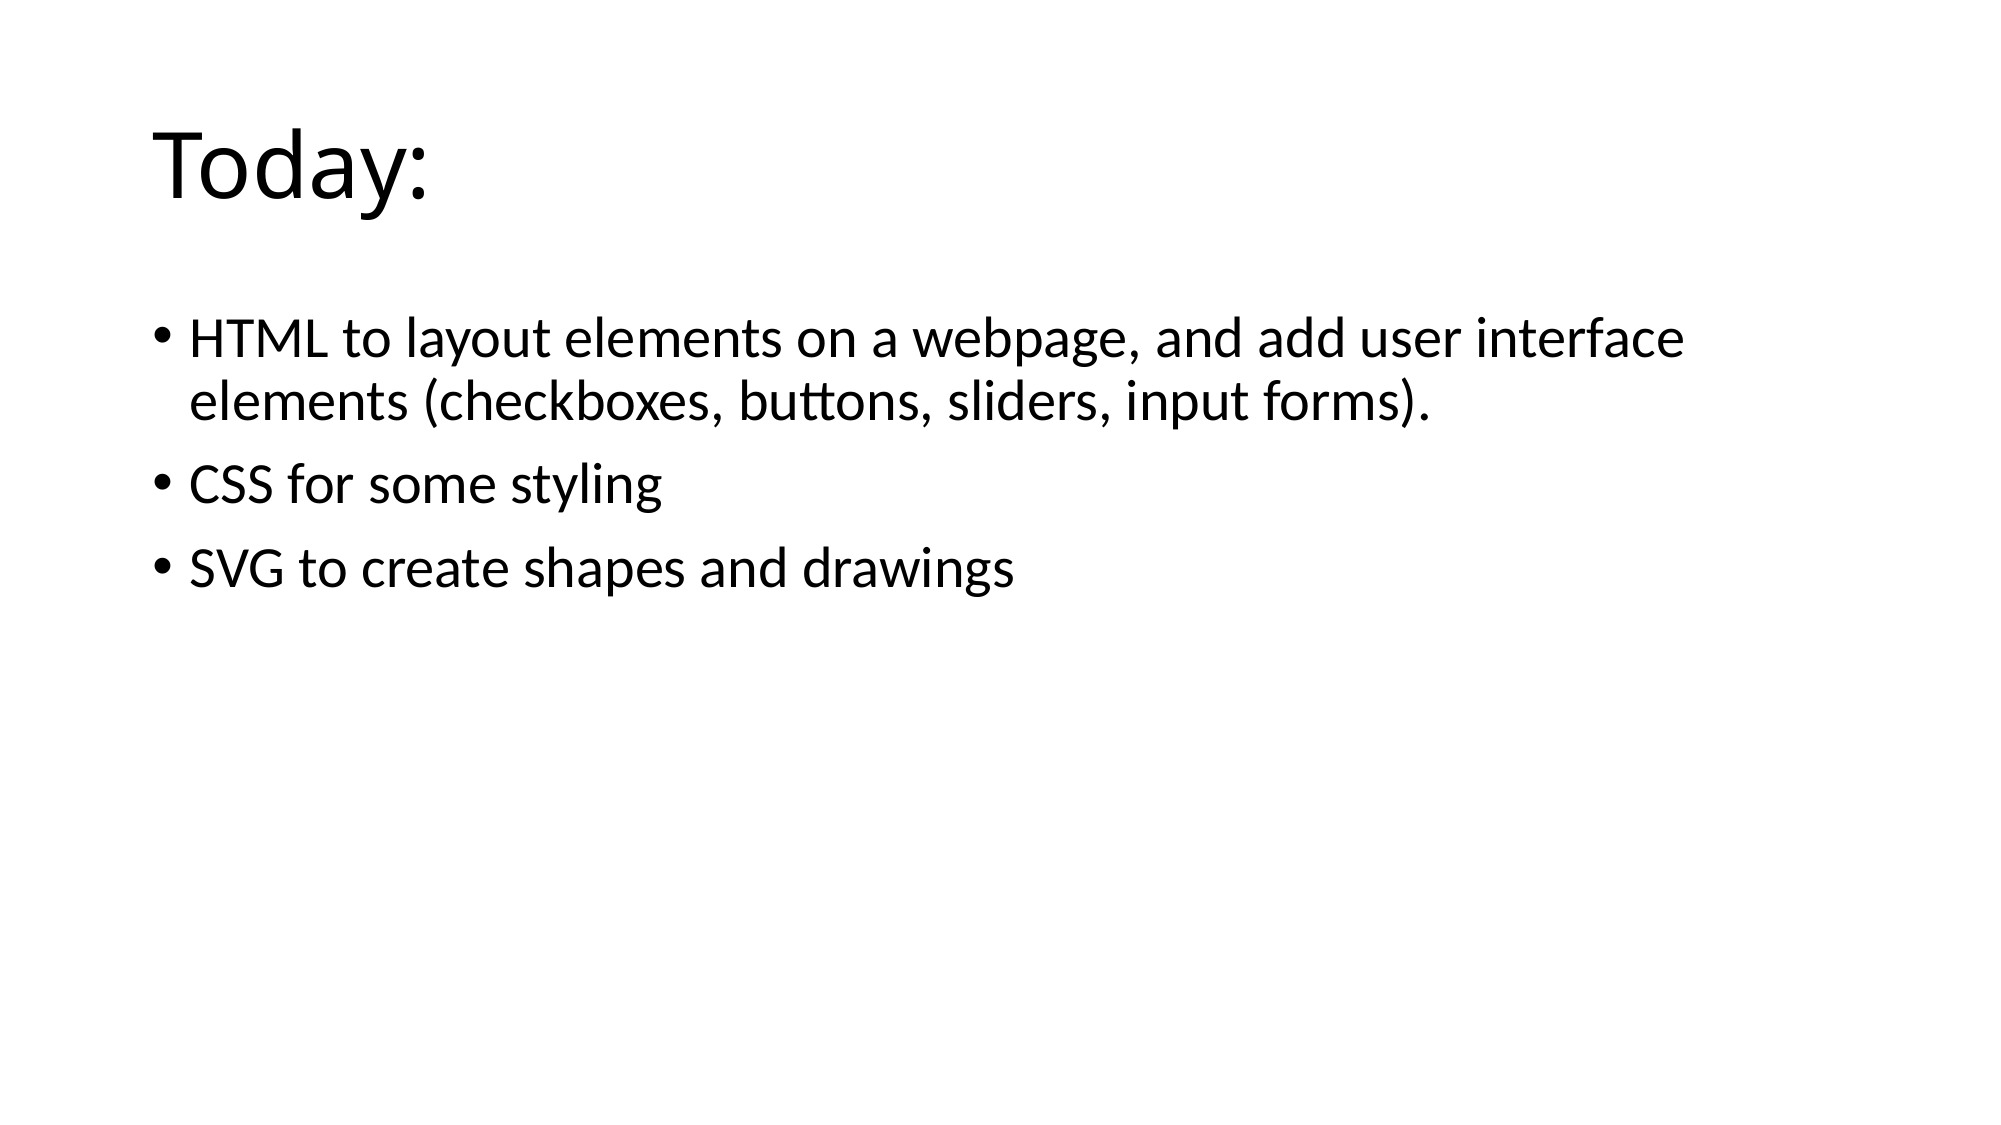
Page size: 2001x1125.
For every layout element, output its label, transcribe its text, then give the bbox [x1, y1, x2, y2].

title Today: [137, 59, 1863, 278]
list HTML to layout elements on a webpage, and add user interface elements (checkboxes, buttons, sliders, input forms). CSS for some styling SVG to create shapes and drawings [137, 299, 1863, 1014]
